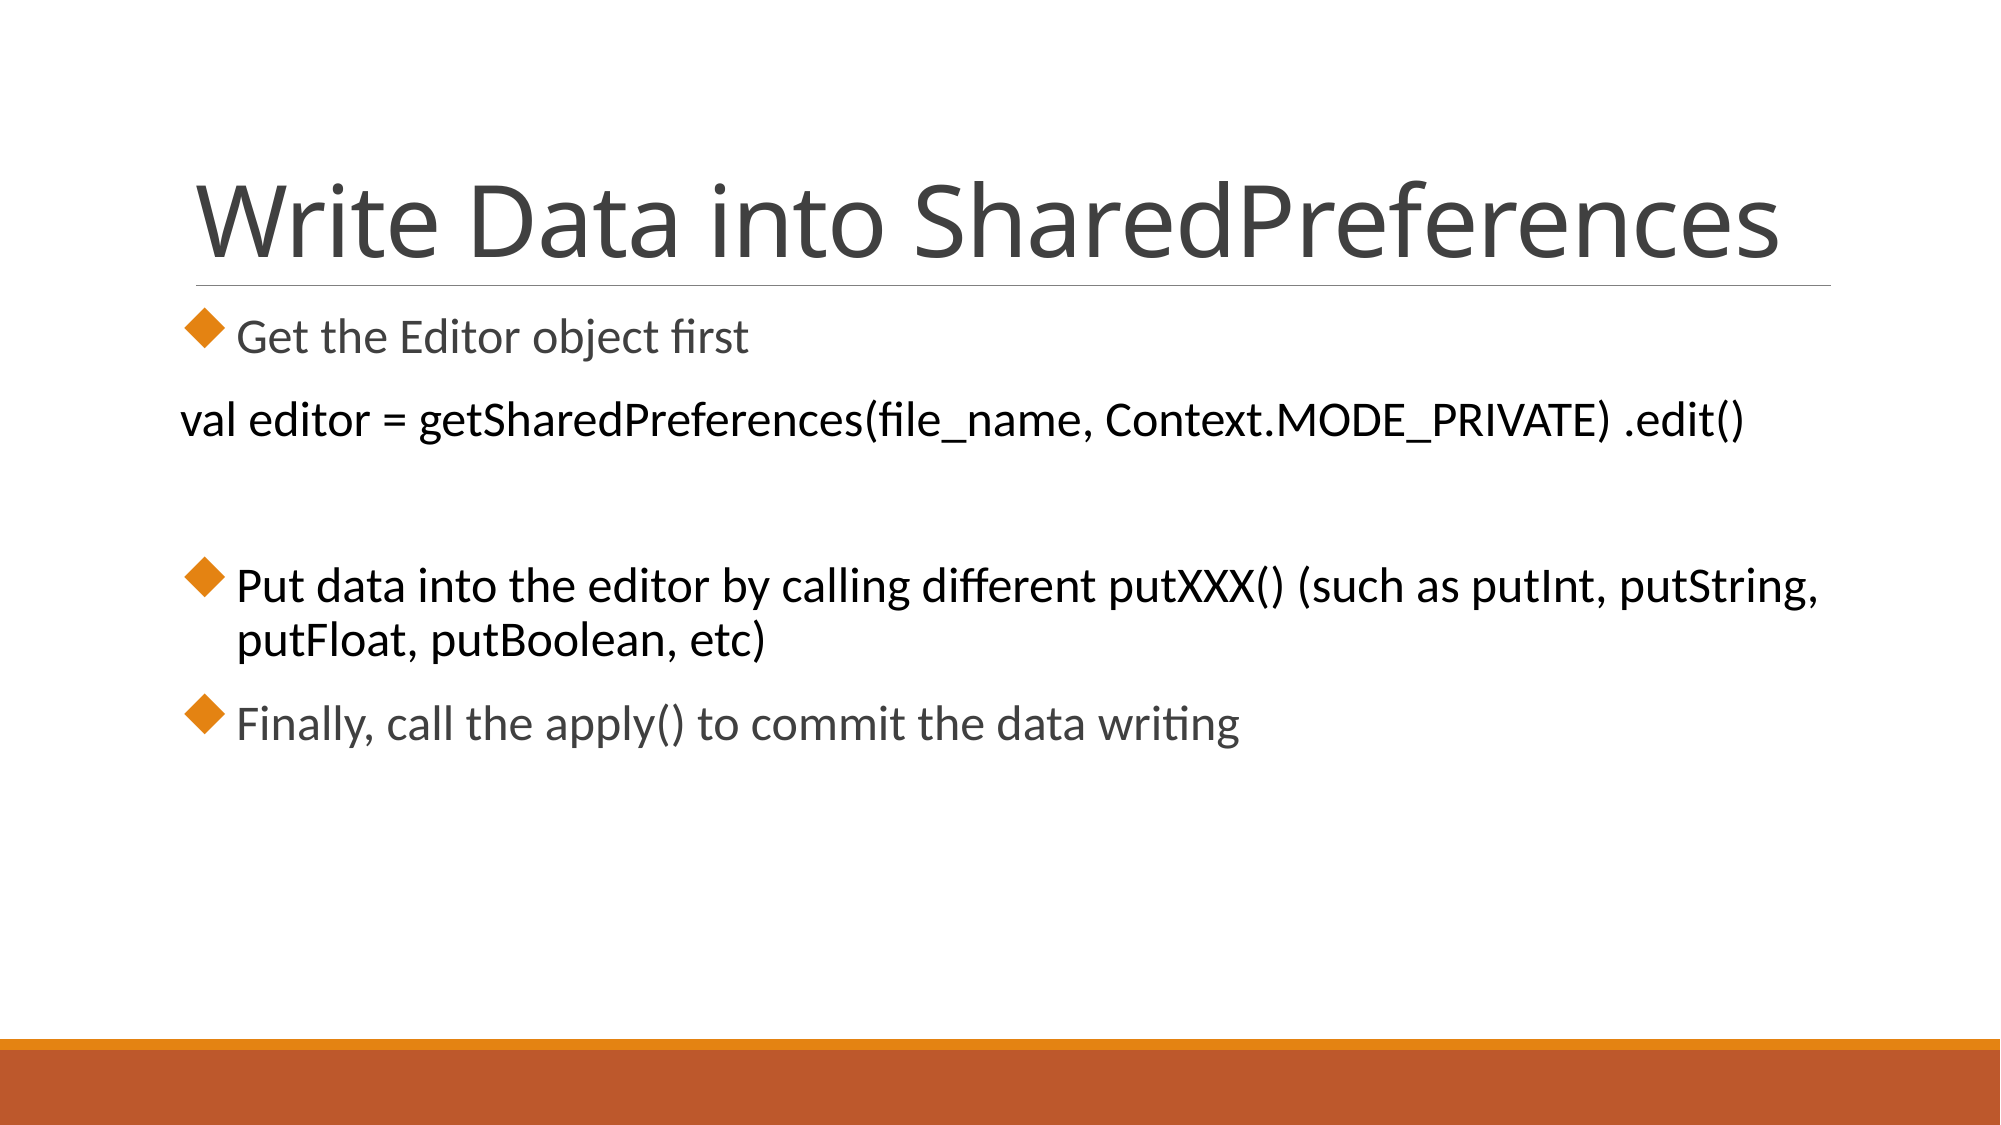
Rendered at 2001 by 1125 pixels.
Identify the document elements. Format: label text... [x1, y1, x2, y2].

title Write Data into SharedPreferences [180, 47, 1830, 285]
list Get the Editor object first val editor = getSharedPreferences(file_name, Context.MODE_PRIVATE) .edit() Put data into the editor by calling different putXXX() (such as putInt, putString, putFloat, putBoolean, etc) Finally, call the apply() to commit the data writing [180, 302, 1830, 963]
